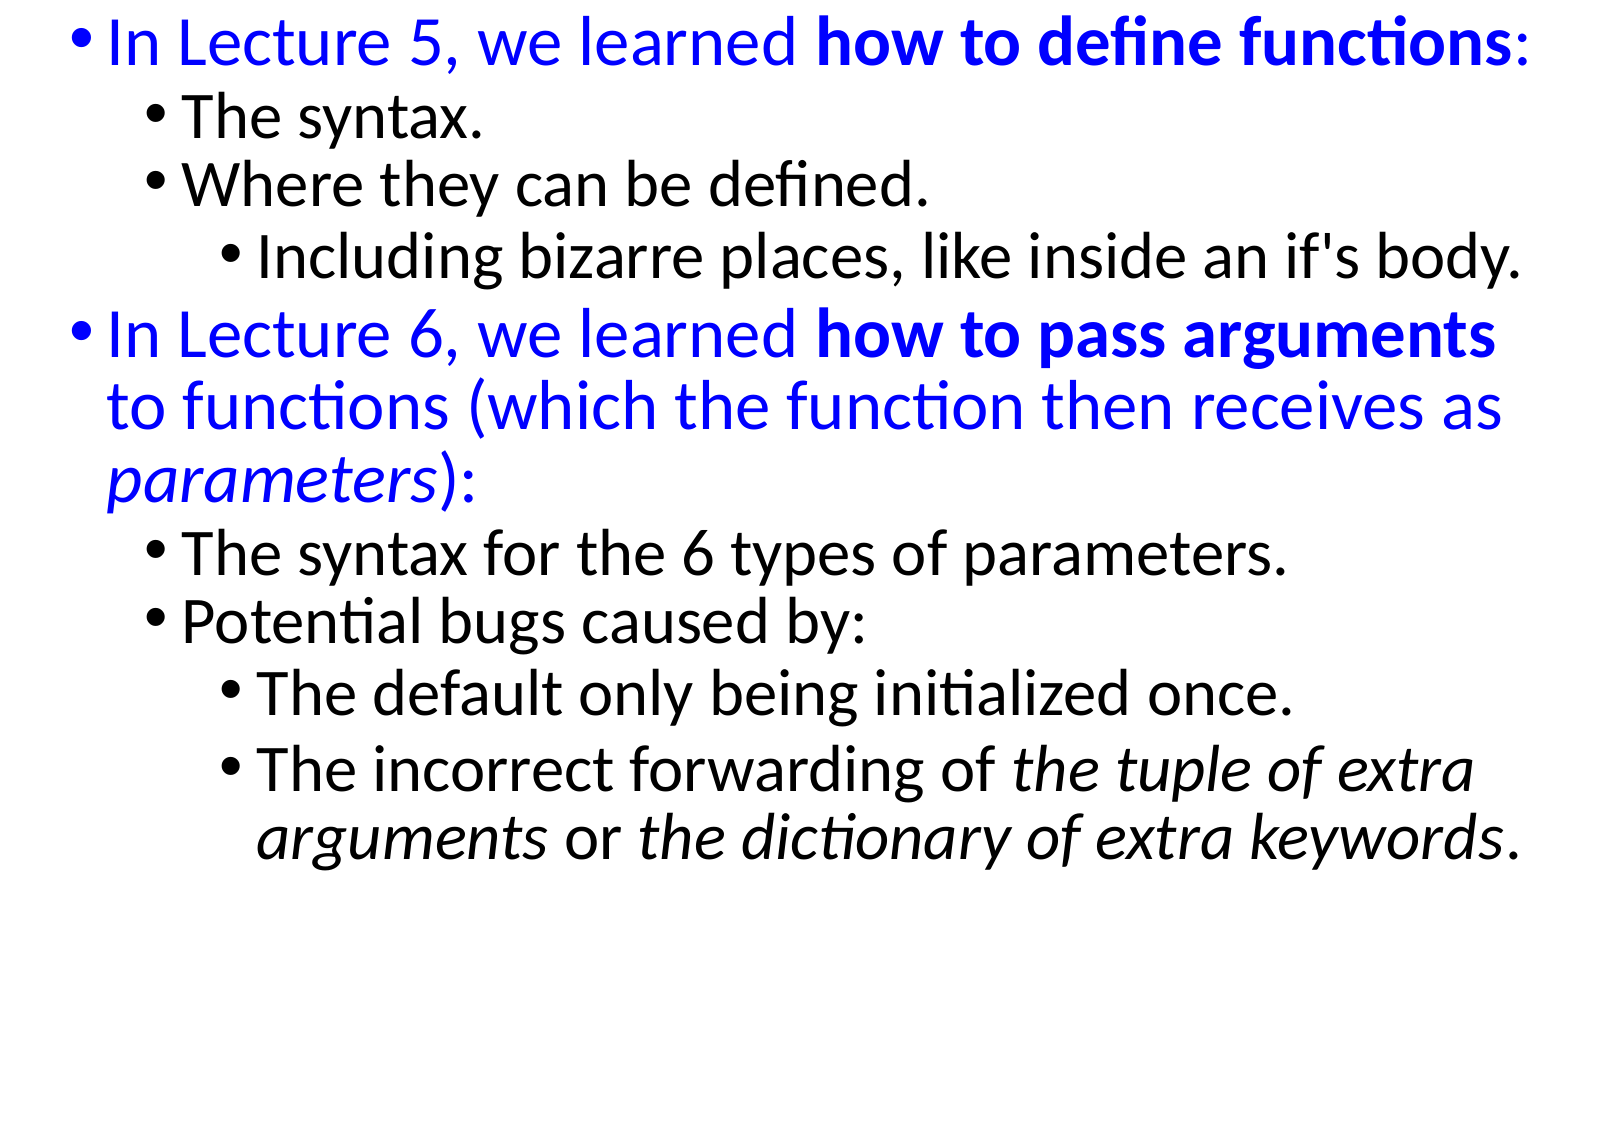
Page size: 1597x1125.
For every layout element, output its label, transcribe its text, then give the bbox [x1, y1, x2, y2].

list In Lecture 5, we learned how to define functions: The syntax. Where they can be defined. Including bizarre places, like inside an if's body. In Lecture 6, we learned how to pass arguments to functions (which the function then receives as parameters): The syntax for the 6 types of parameters. Potential bugs caused by: The default only being initialized once. The incorrect forwarding of the tuple of extra arguments or the dictionary of extra keywords. [54, 0, 1548, 1014]
